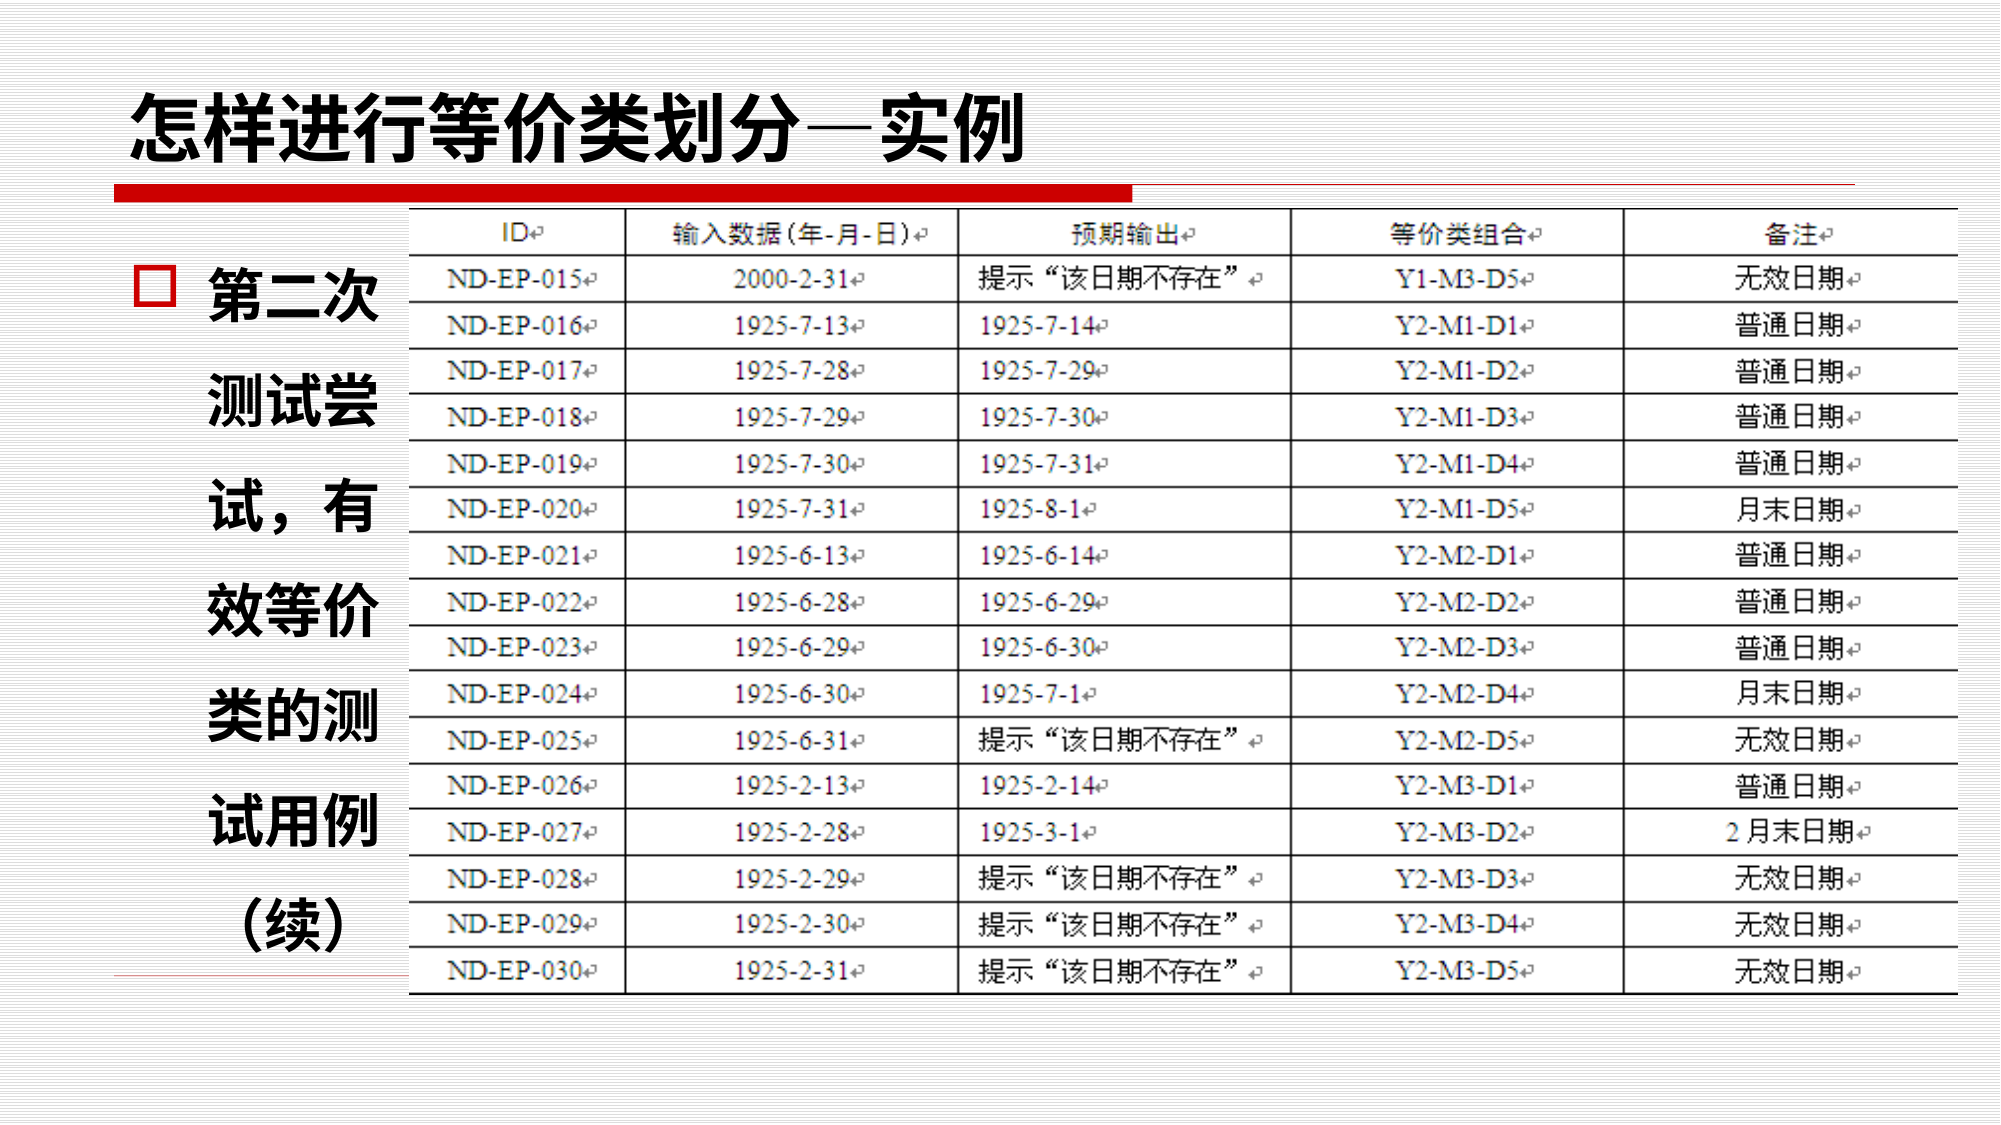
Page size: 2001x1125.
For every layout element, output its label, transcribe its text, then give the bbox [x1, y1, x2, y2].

title 怎样进行等价类划分—实例 [112, 42, 1863, 179]
list 第二次测试尝试，有效等价类的测试用例（续） [114, 216, 404, 917]
picture [409, 207, 1958, 996]
